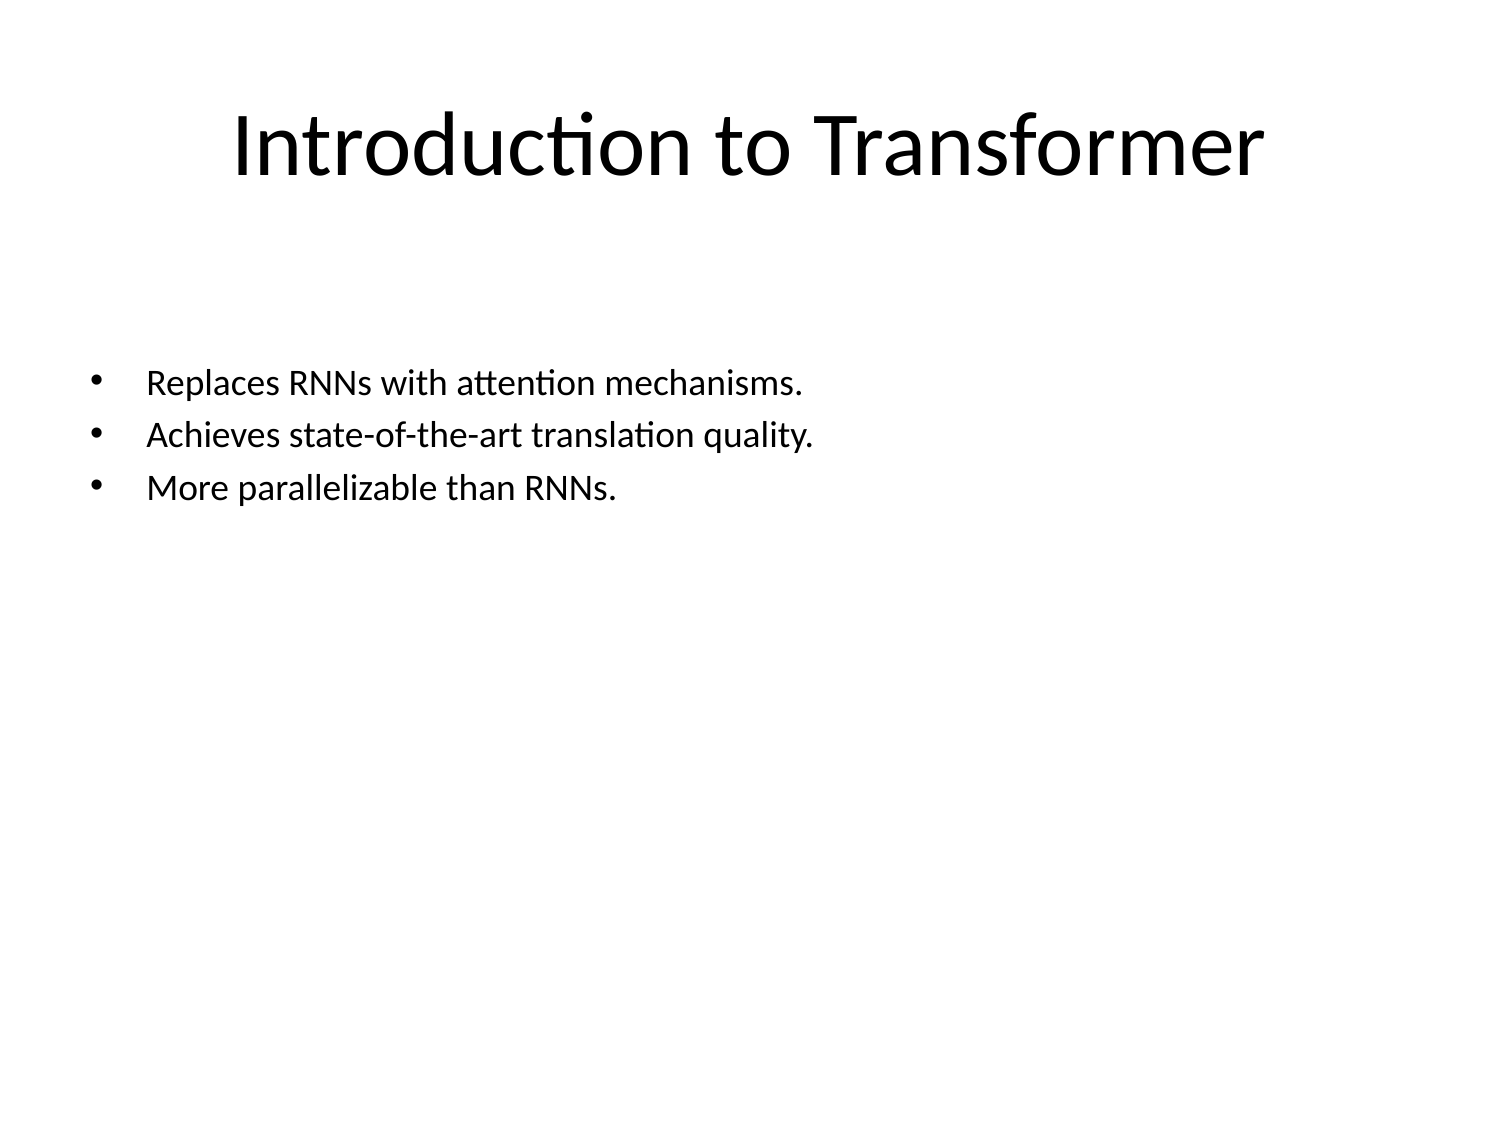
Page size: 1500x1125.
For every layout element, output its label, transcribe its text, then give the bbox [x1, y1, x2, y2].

title Introduction to Transformer [75, 45, 1425, 233]
list Replaces RNNs with attention mechanisms. Achieves state-of-the-art translation quality. More parallelizable than RNNs. [75, 262, 1425, 1005]
